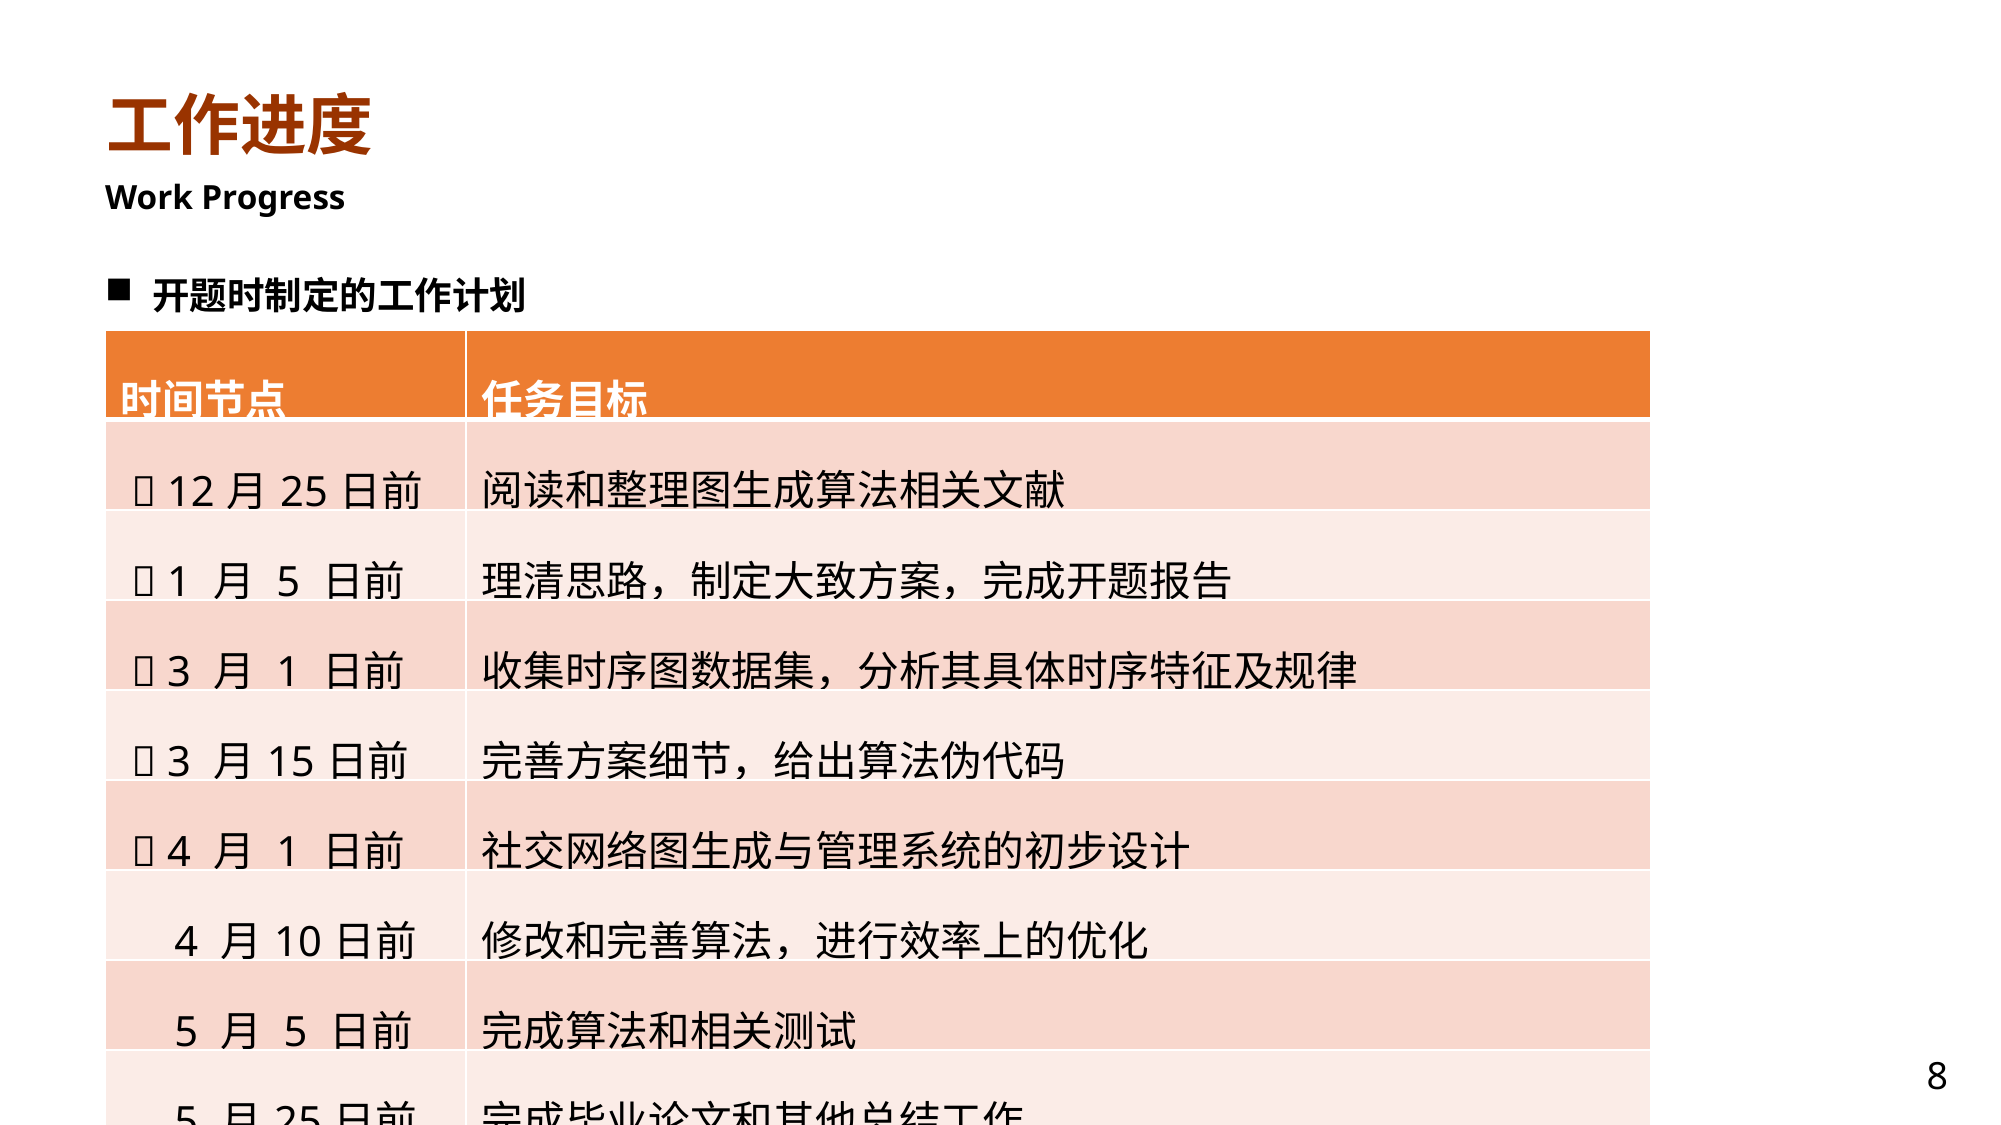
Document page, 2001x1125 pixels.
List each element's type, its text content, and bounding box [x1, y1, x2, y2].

table_cell 阅读和整理图生成算法相关文献 [467, 422, 1650, 509]
table_cell 完善方案细节，给出算法伪代码 [467, 691, 1650, 779]
table_cell 修改和完善算法，进行效率上的优化 [467, 871, 1650, 959]
table_cell 5 月 5 日前 [106, 961, 465, 1049]
table_cell  3 月 1 日前 [106, 601, 465, 689]
table_cell  4 月 1 日前 [106, 781, 465, 869]
text_box Work Progress [90, 169, 598, 224]
text_box 开题时制定的工作计划 [90, 242, 1091, 325]
table_cell  3 月15日前 [106, 691, 465, 779]
table_cell 完成算法和相关测试 [467, 961, 1650, 1049]
table_cell 理清思路，制定大致方案，完成开题报告 [467, 511, 1650, 599]
table_cell 收集时序图数据集，分析其具体时序特征及规律 [467, 601, 1650, 689]
table_cell 完成毕业论文和其他总结工作 [467, 1051, 1650, 1125]
table_header 时间节点 [106, 331, 465, 417]
text_box 8 [1911, 1045, 1973, 1105]
table_cell 5 月25日前 [106, 1051, 465, 1125]
table_cell 4 月10日前 [106, 871, 465, 959]
table_header 任务目标 [467, 331, 1650, 417]
table_cell  12月25日前 [106, 422, 465, 509]
table_cell 社交网络图生成与管理系统的初步设计 [467, 781, 1650, 869]
table_cell  1 月 5 日前 [106, 511, 465, 599]
text_box 工作进度 [91, 75, 389, 171]
